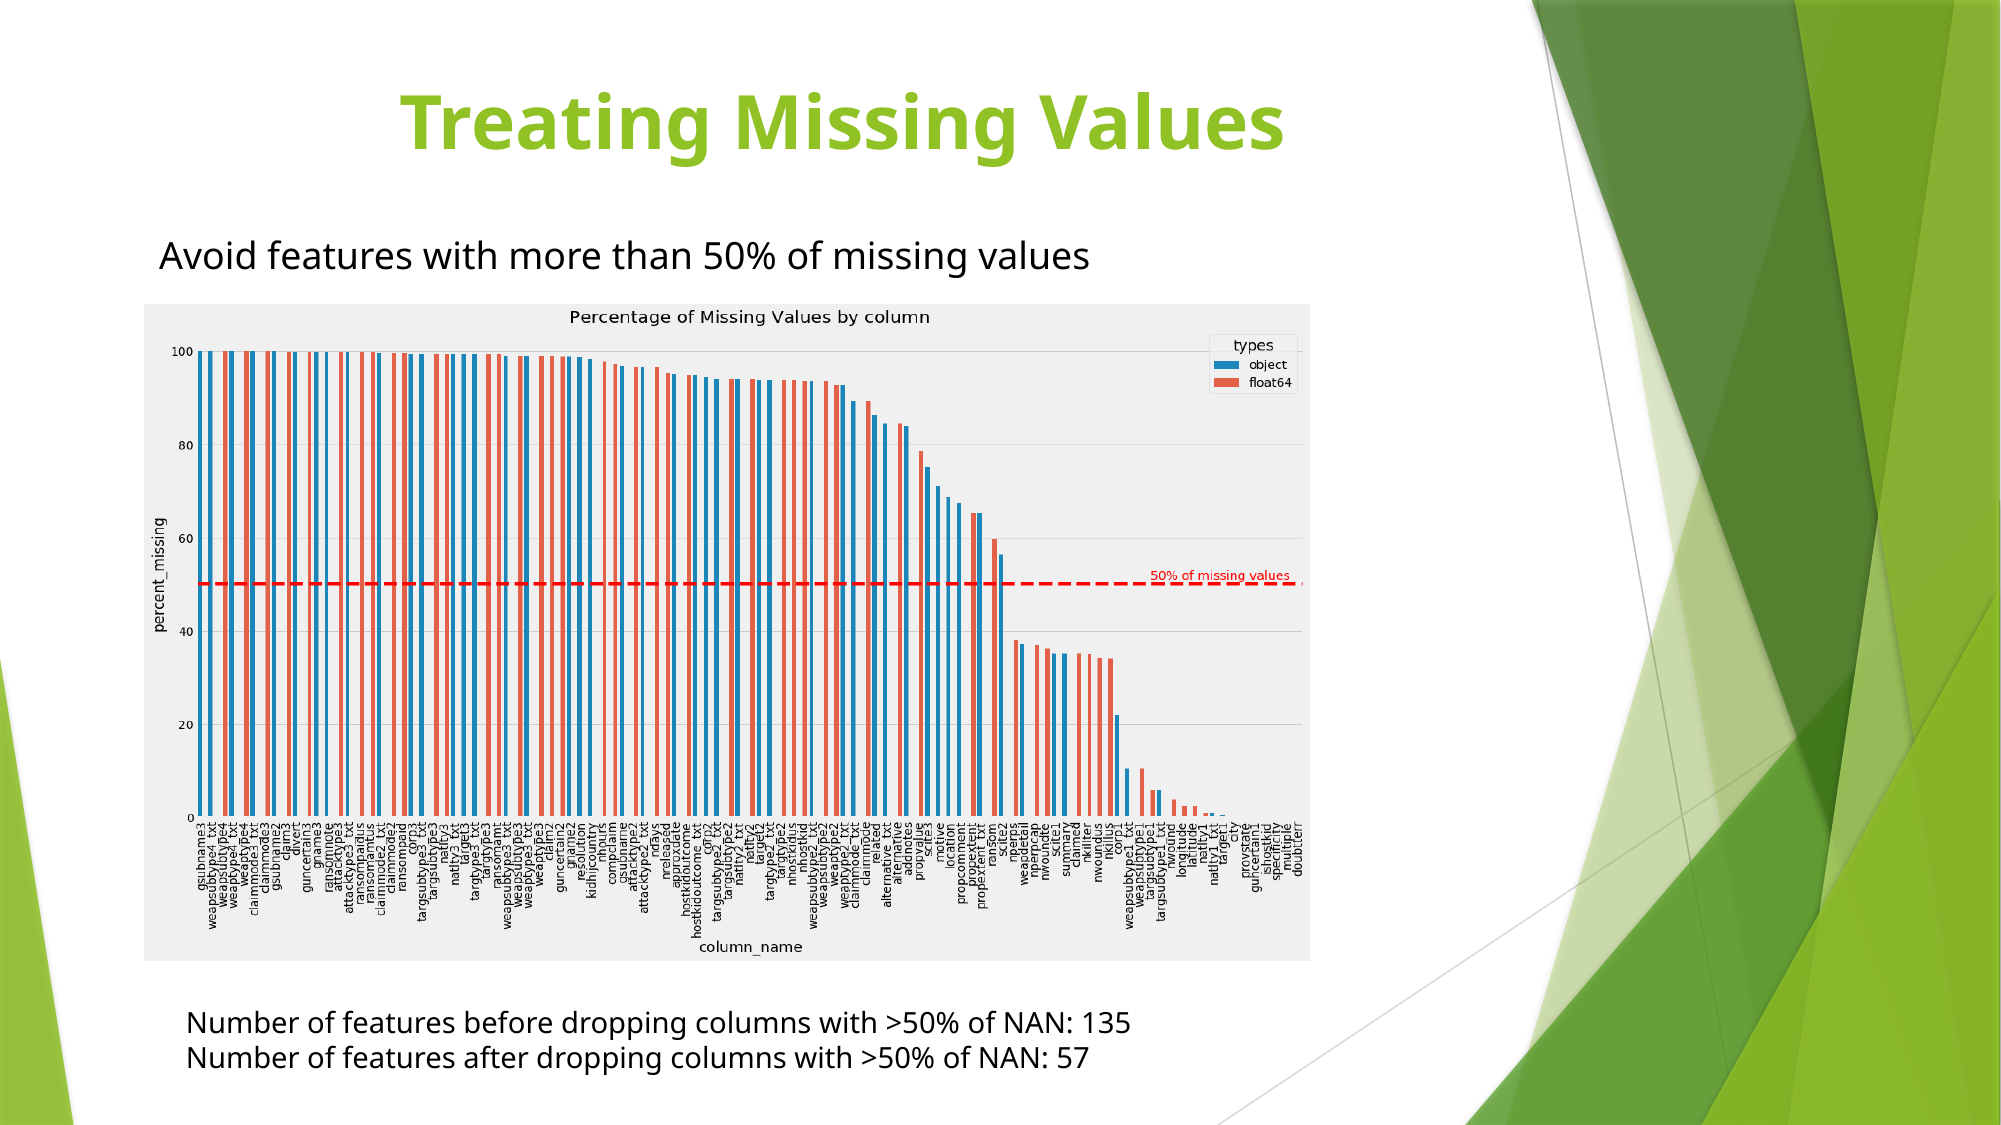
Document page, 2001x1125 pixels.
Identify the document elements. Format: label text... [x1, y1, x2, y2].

text_box Treating Missing Values [100, 67, 1585, 189]
text_box Number of features before dropping columns with >50% of NAN: 135 Number of features after dropping columns with >50% of NAN: 57 [171, 997, 1370, 1082]
picture [143, 303, 1311, 961]
text_box Avoid features with more than 50% of missing values [144, 224, 1522, 285]
